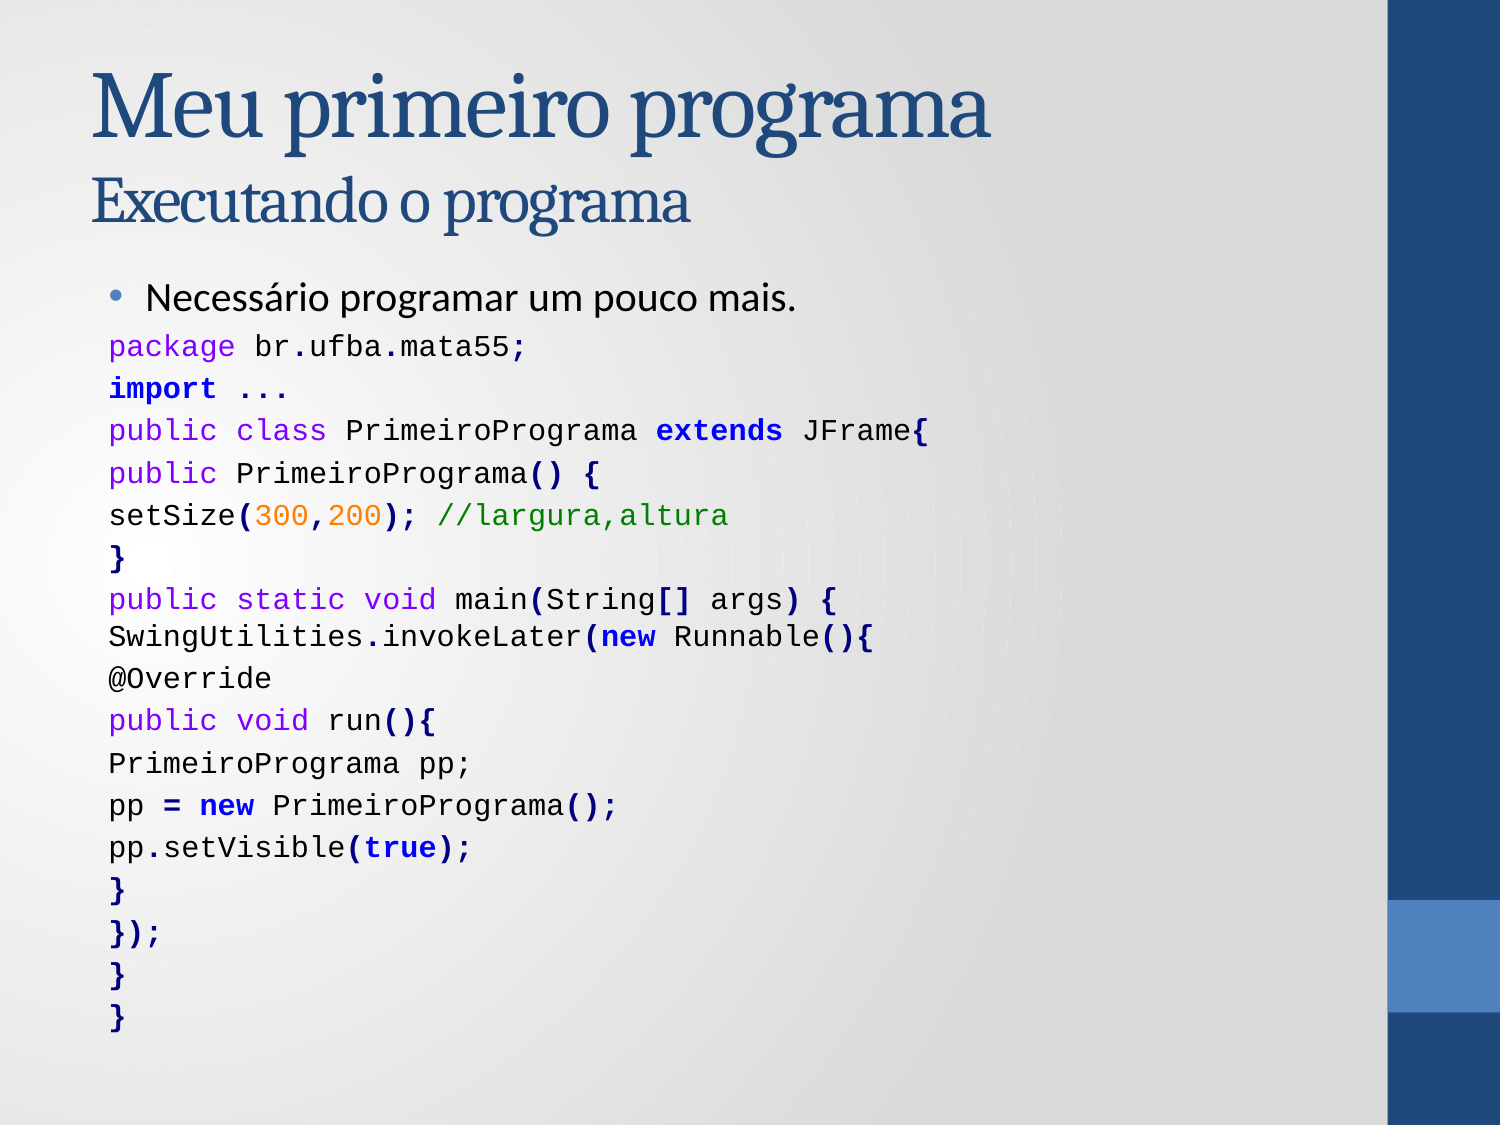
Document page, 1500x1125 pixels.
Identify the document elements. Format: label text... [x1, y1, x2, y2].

title Meu primeiro programa Executando o programa [75, 45, 1325, 233]
list Necessário programar um pouco mais. package br.ufba.mata55; import ... public class PrimeiroPrograma extends JFrame{ public PrimeiroPrograma() { setSize(300,200); //largura,altura } public static void main(String[] args) { SwingUtilities.invokeLater(new Runnable(){ @Override public void run(){ PrimeiroPrograma pp; pp = new PrimeiroPrograma(); pp.setVisible(true); } }); } } [75, 262, 1325, 1050]
